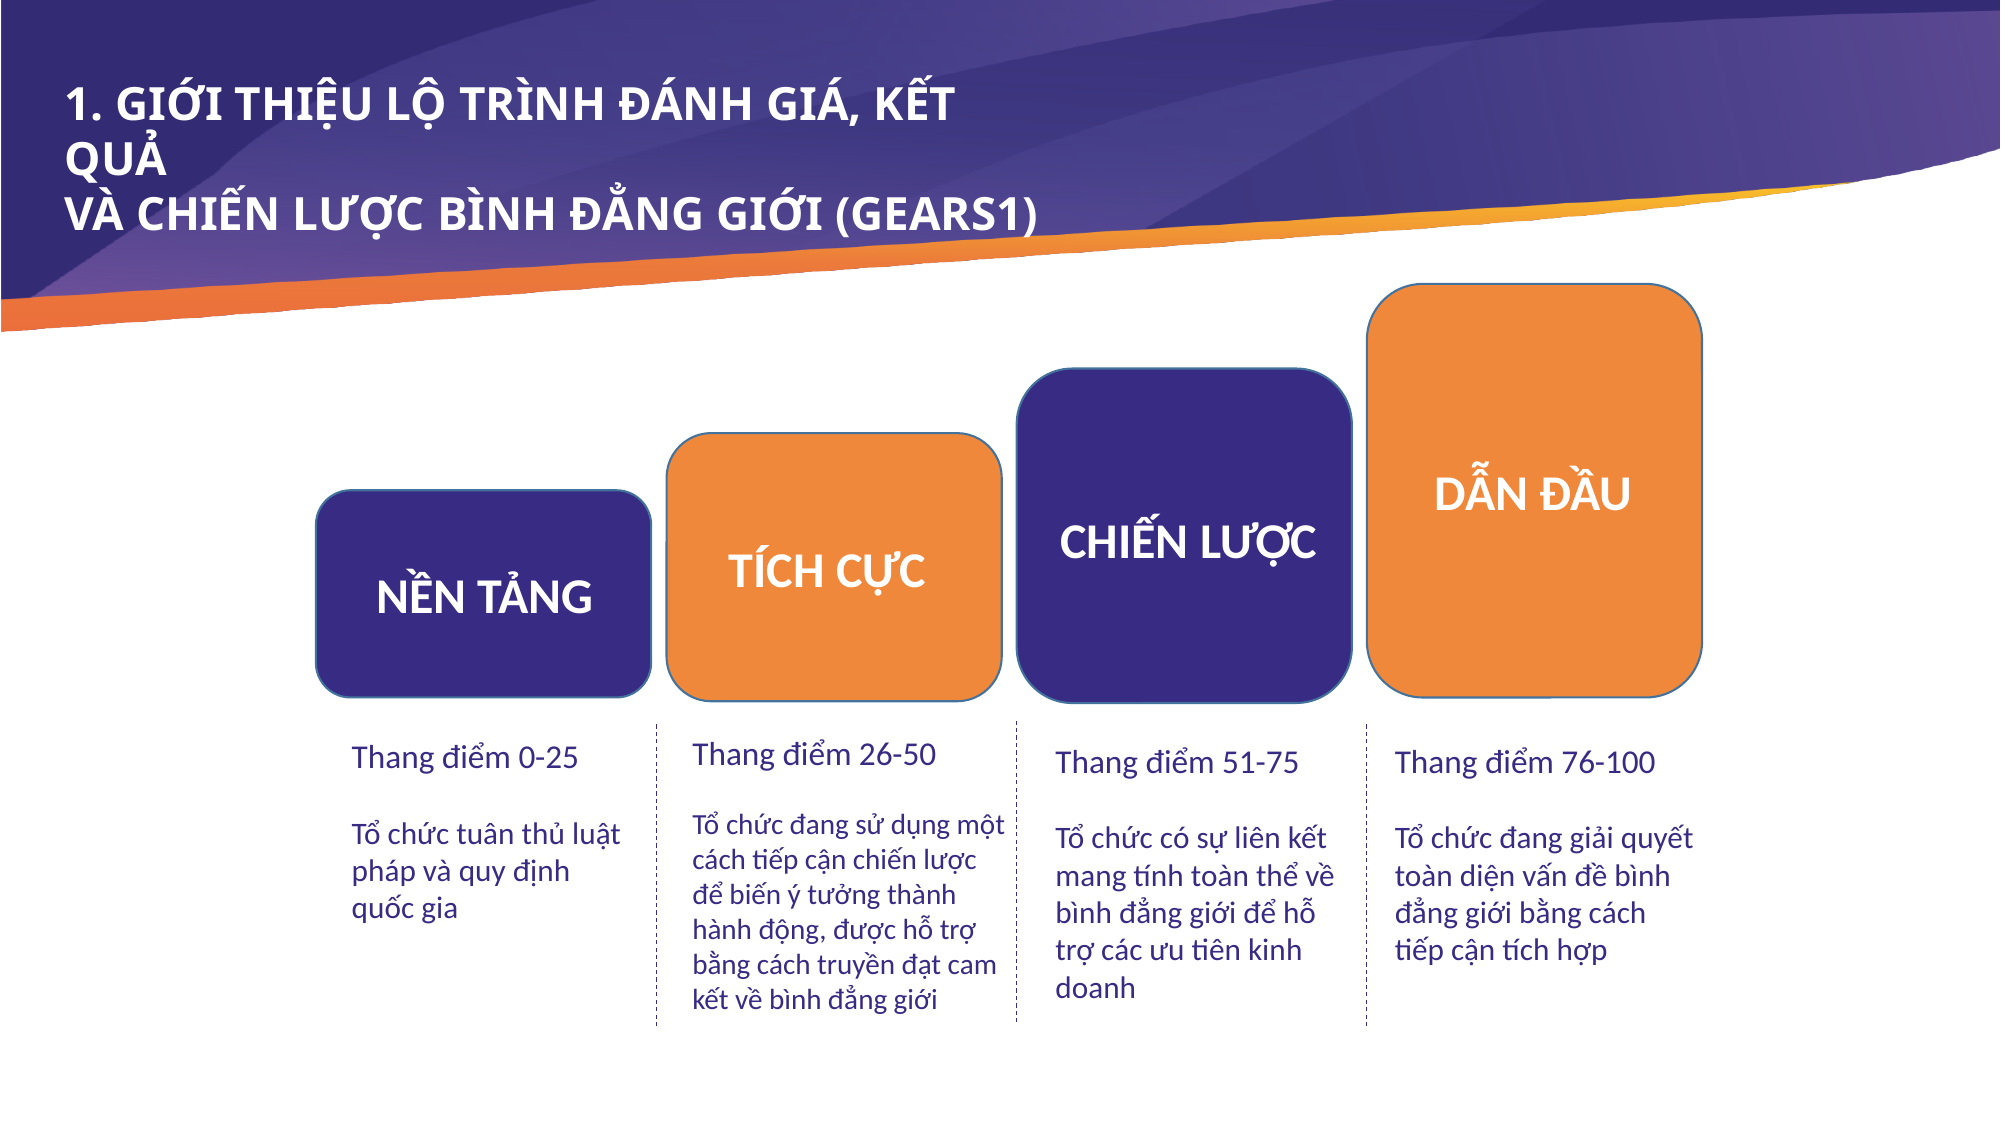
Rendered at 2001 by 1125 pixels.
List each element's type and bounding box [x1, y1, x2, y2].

text_box [0, 0, 2000, 332]
text_box [315, 283, 1712, 1026]
